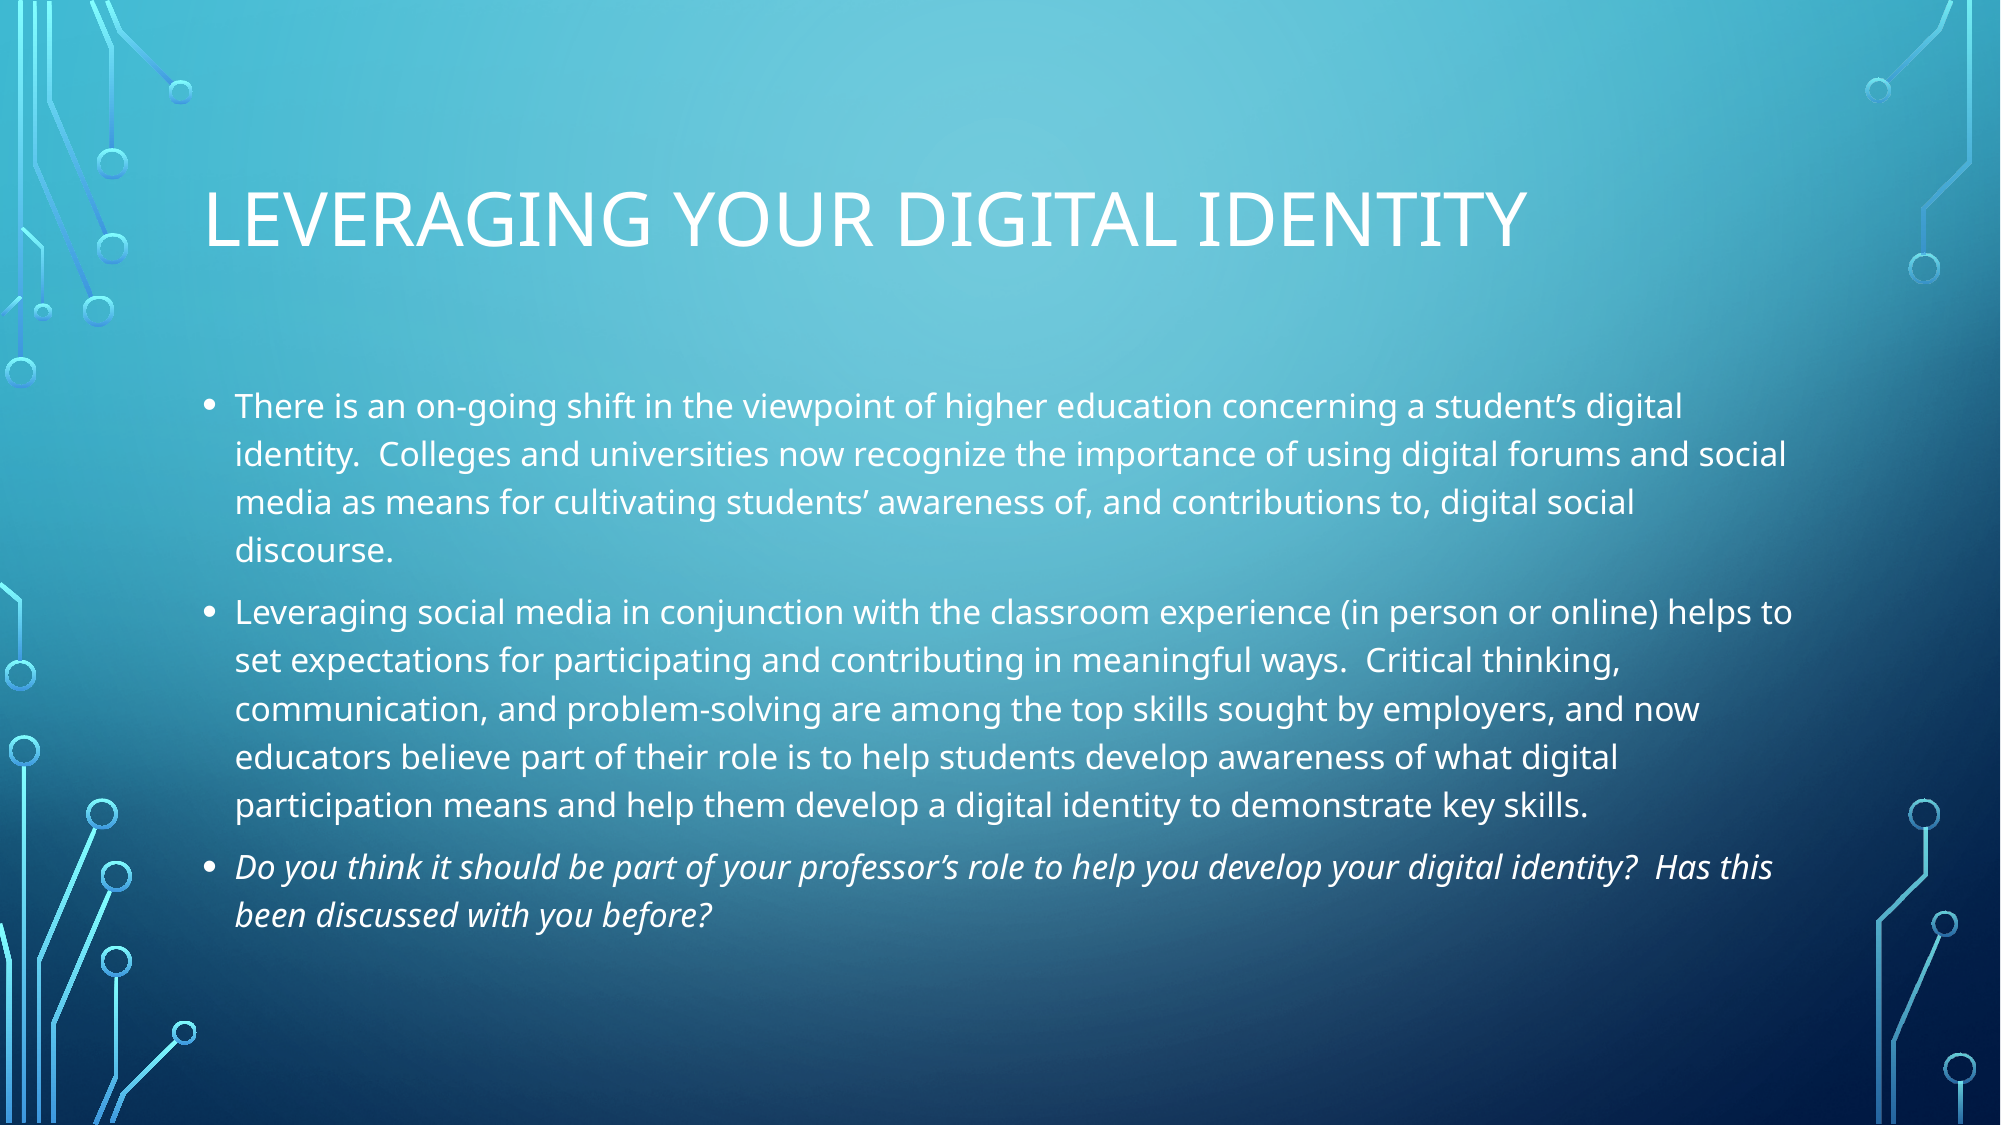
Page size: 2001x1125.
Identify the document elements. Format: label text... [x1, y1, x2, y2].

title Leveraging Your Digital Identity [187, 101, 1813, 344]
list There is an on-going shift in the viewpoint of higher education concerning a student’s digital identity. Colleges and universities now recognize the importance of using digital forums and social media as means for cultivating students’ awareness of, and contributions to, digital social discourse. Leveraging social media in conjunction with the classroom experience (in person or online) helps to set expectations for participating and contributing in meaningful ways. Critical thinking, communication, and problem-solving are among the top skills sought by employers, and now educators believe part of their role is to help students develop awareness of what digital participation means and help them develop a digital identity to demonstrate key skills. Do you think it should be part of your professor’s role to help you develop your digital identity? Has this been discussed with you before? [187, 369, 1813, 950]
